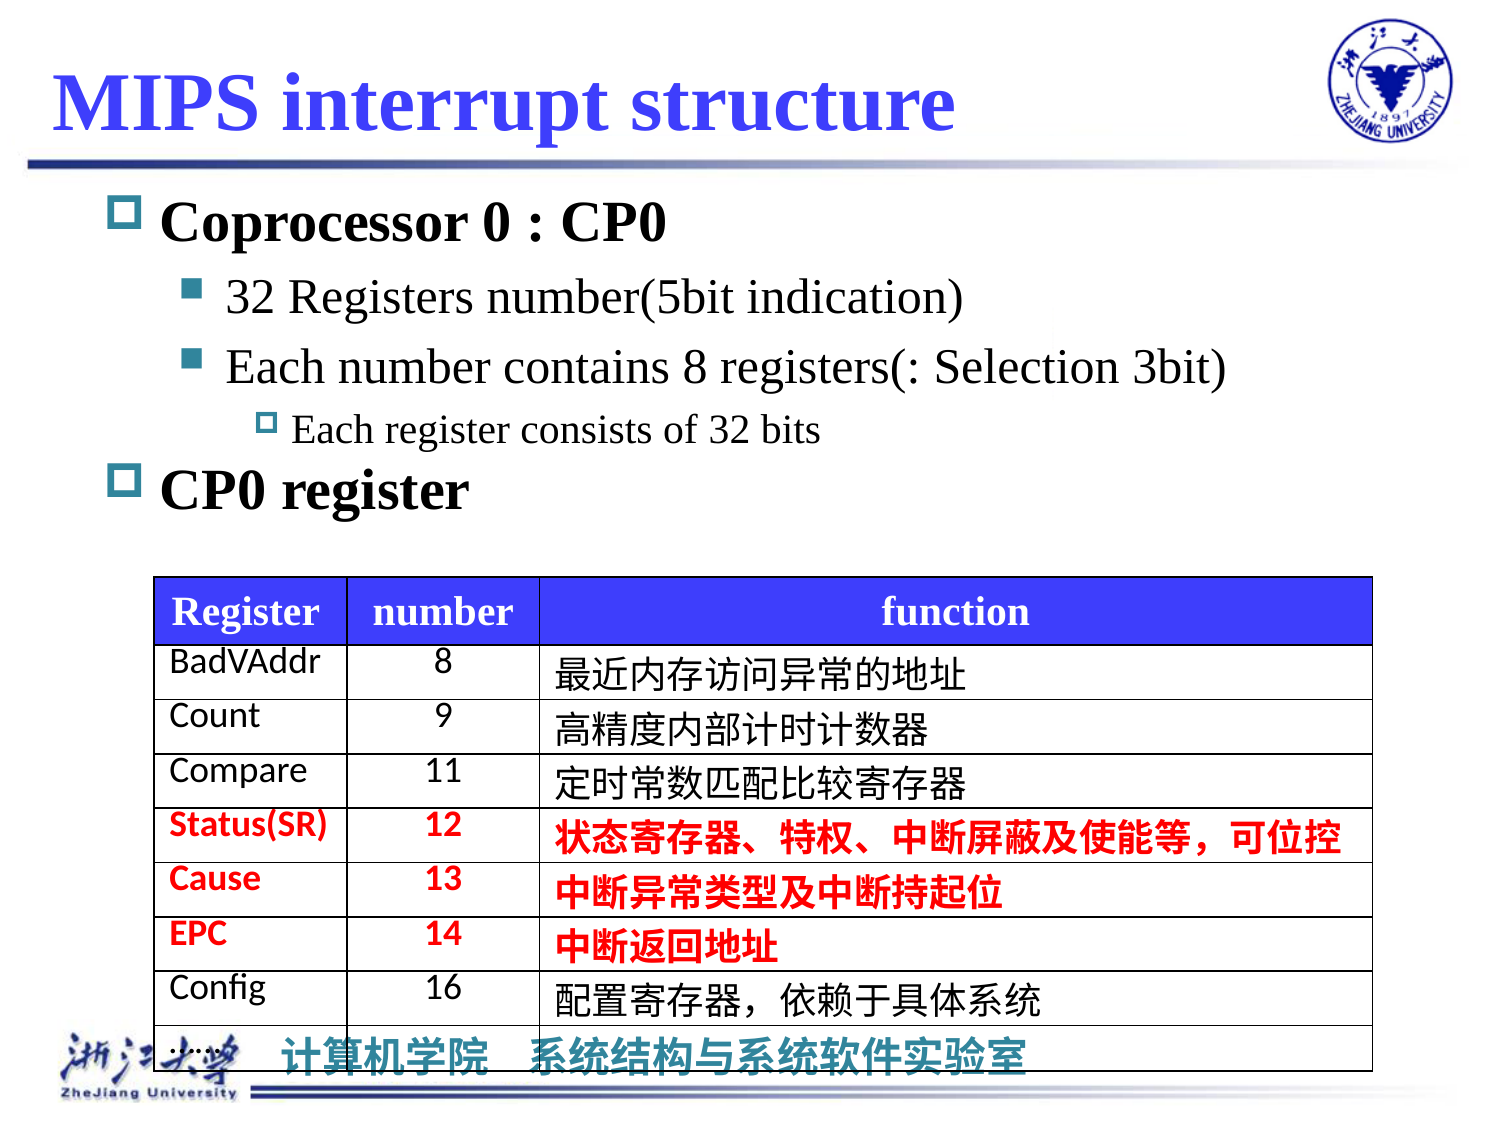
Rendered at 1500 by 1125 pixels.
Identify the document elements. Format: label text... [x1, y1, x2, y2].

table_cell EPC [155, 918, 346, 970]
table_cell 配置寄存器，依赖于具体系统 [540, 972, 1372, 1025]
picture [7, 0, 1493, 1125]
table_cell 12 [348, 809, 539, 862]
table_cell 状态寄存器、特权、中断屏蔽及使能等，可位控 [540, 809, 1372, 862]
table_cell Status(SR) [155, 809, 346, 862]
table_cell BadVAddr [155, 646, 346, 699]
table_cell [540, 1026, 1372, 1070]
table_header Register [155, 578, 346, 644]
table_cell 9 [348, 700, 539, 753]
table_cell Config [155, 972, 346, 1025]
table_cell …… [155, 1026, 346, 1070]
table_cell 高精度内部计时计数器 [540, 700, 1372, 753]
table_header number [348, 578, 539, 644]
table_cell 14 [348, 918, 539, 970]
table_cell [348, 1026, 539, 1070]
table_cell Count [155, 700, 346, 753]
table_cell 中断异常类型及中断持起位 [540, 863, 1372, 916]
table_cell Compare [155, 755, 346, 807]
table_cell Cause [155, 863, 346, 916]
table_cell 中断返回地址 [540, 918, 1372, 970]
table_cell 8 [348, 646, 539, 699]
table_cell 16 [348, 972, 539, 1025]
list Coprocessor 0 : CP0 32 Registers number(5bit indication) Each number contains 8 registers(: Selection 3bit) Each register consists of 32 bits CP0 register [88, 175, 1439, 991]
table_cell 11 [348, 755, 539, 807]
table_cell 13 [348, 863, 539, 916]
table_cell 定时常数匹配比较寄存器 [540, 755, 1372, 807]
table_header function [540, 578, 1372, 644]
table_cell 最近内存访问异常的地址 [540, 646, 1372, 699]
title MIPS interrupt structure [37, 19, 1329, 176]
